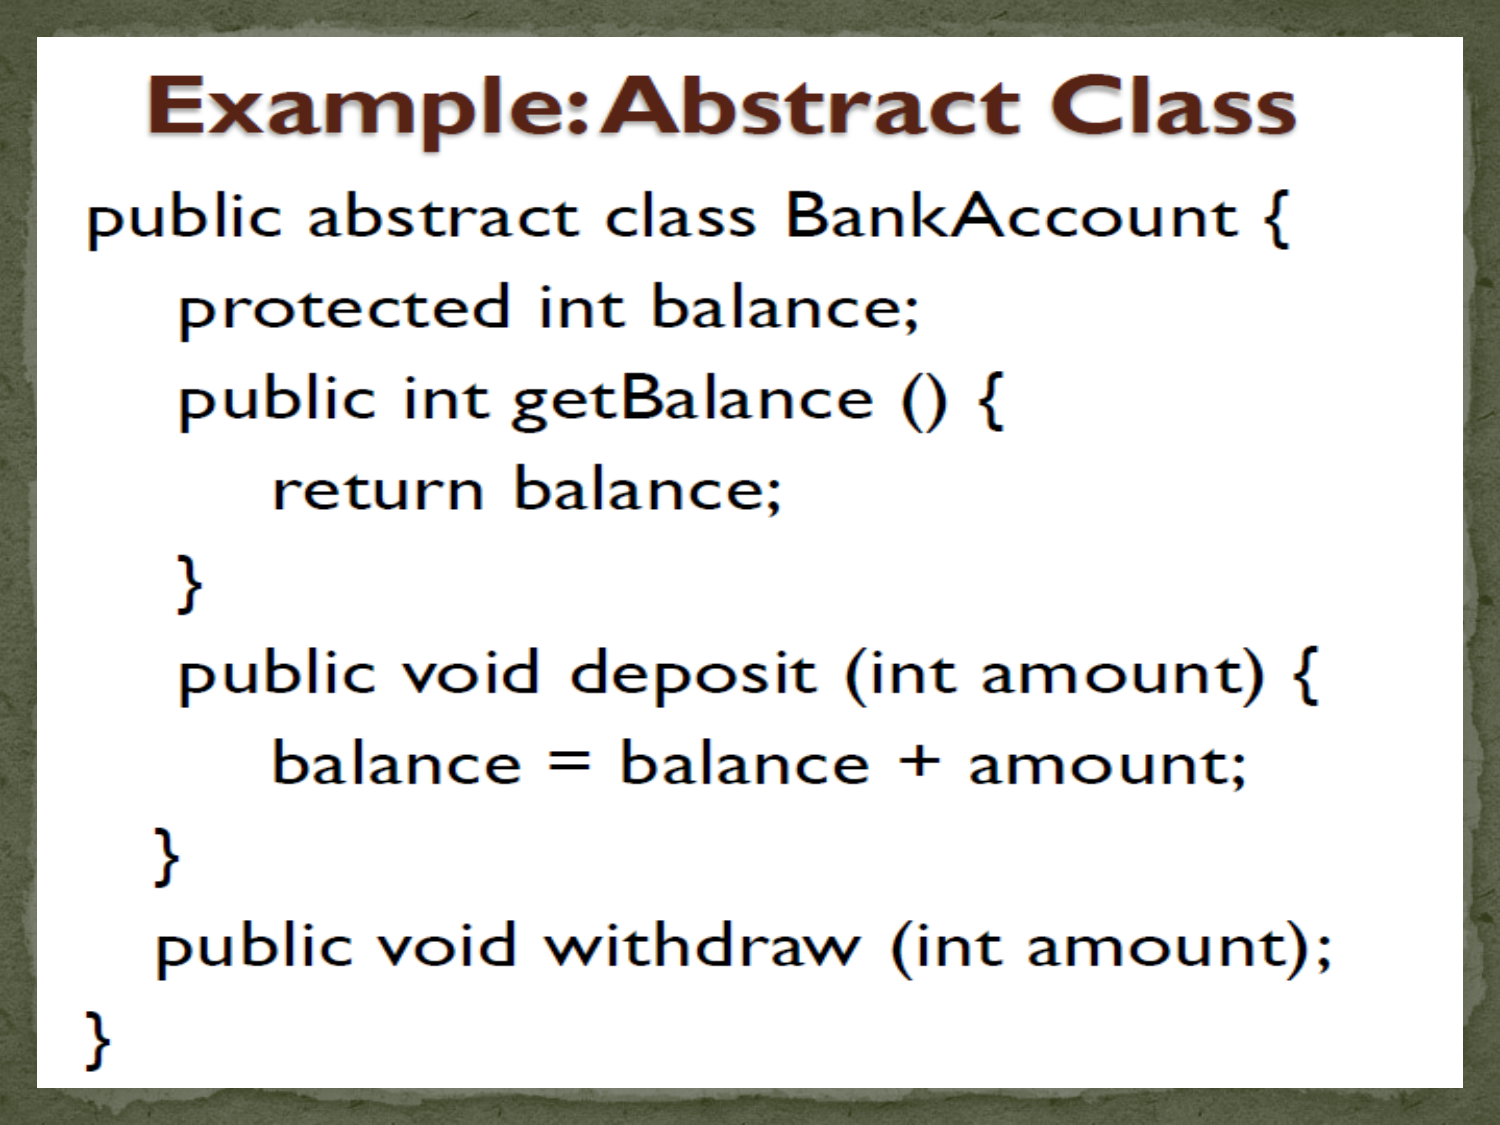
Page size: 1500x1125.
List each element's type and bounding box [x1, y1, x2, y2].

picture [37, 37, 1463, 1088]
